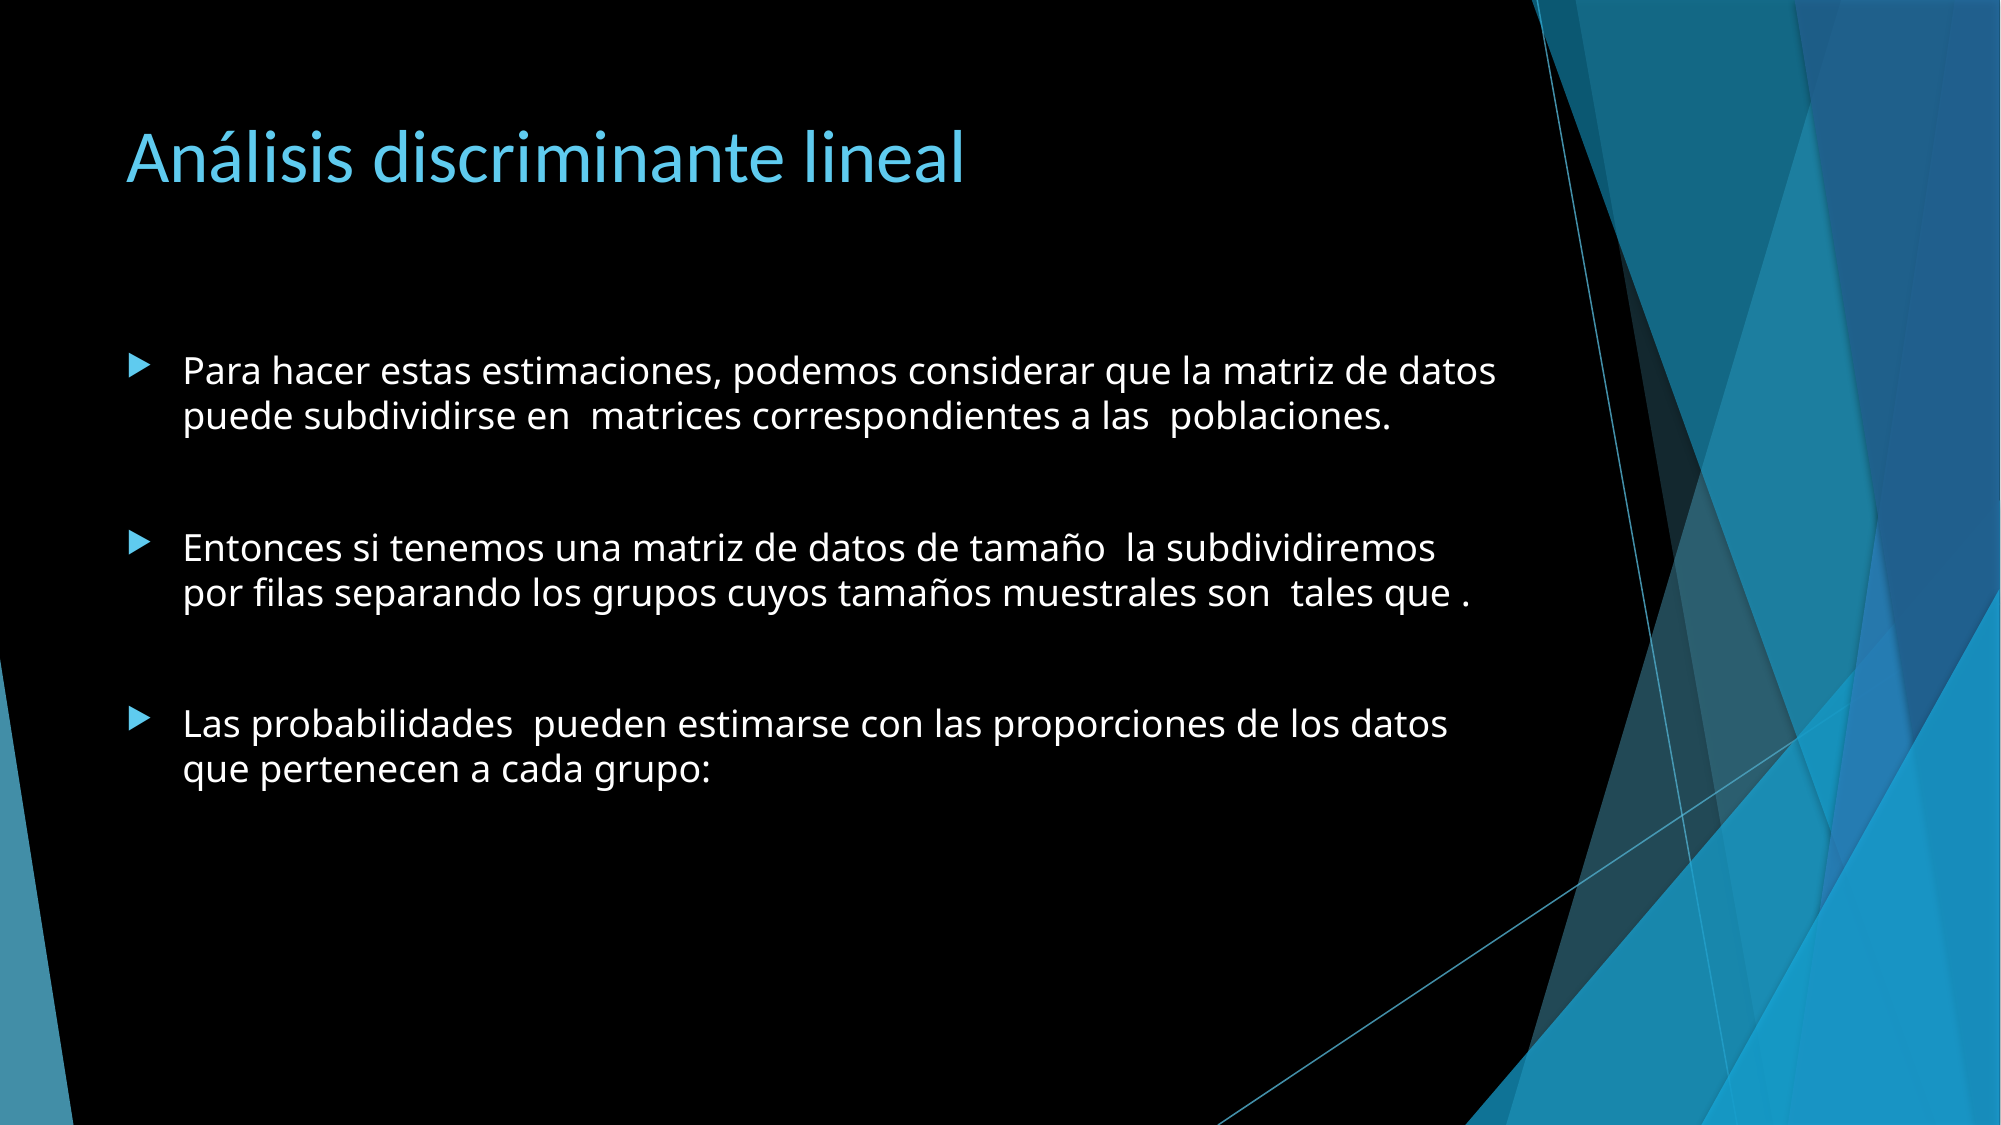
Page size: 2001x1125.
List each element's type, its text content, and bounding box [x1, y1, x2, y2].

title Análisis discriminante lineal [111, 99, 1522, 317]
